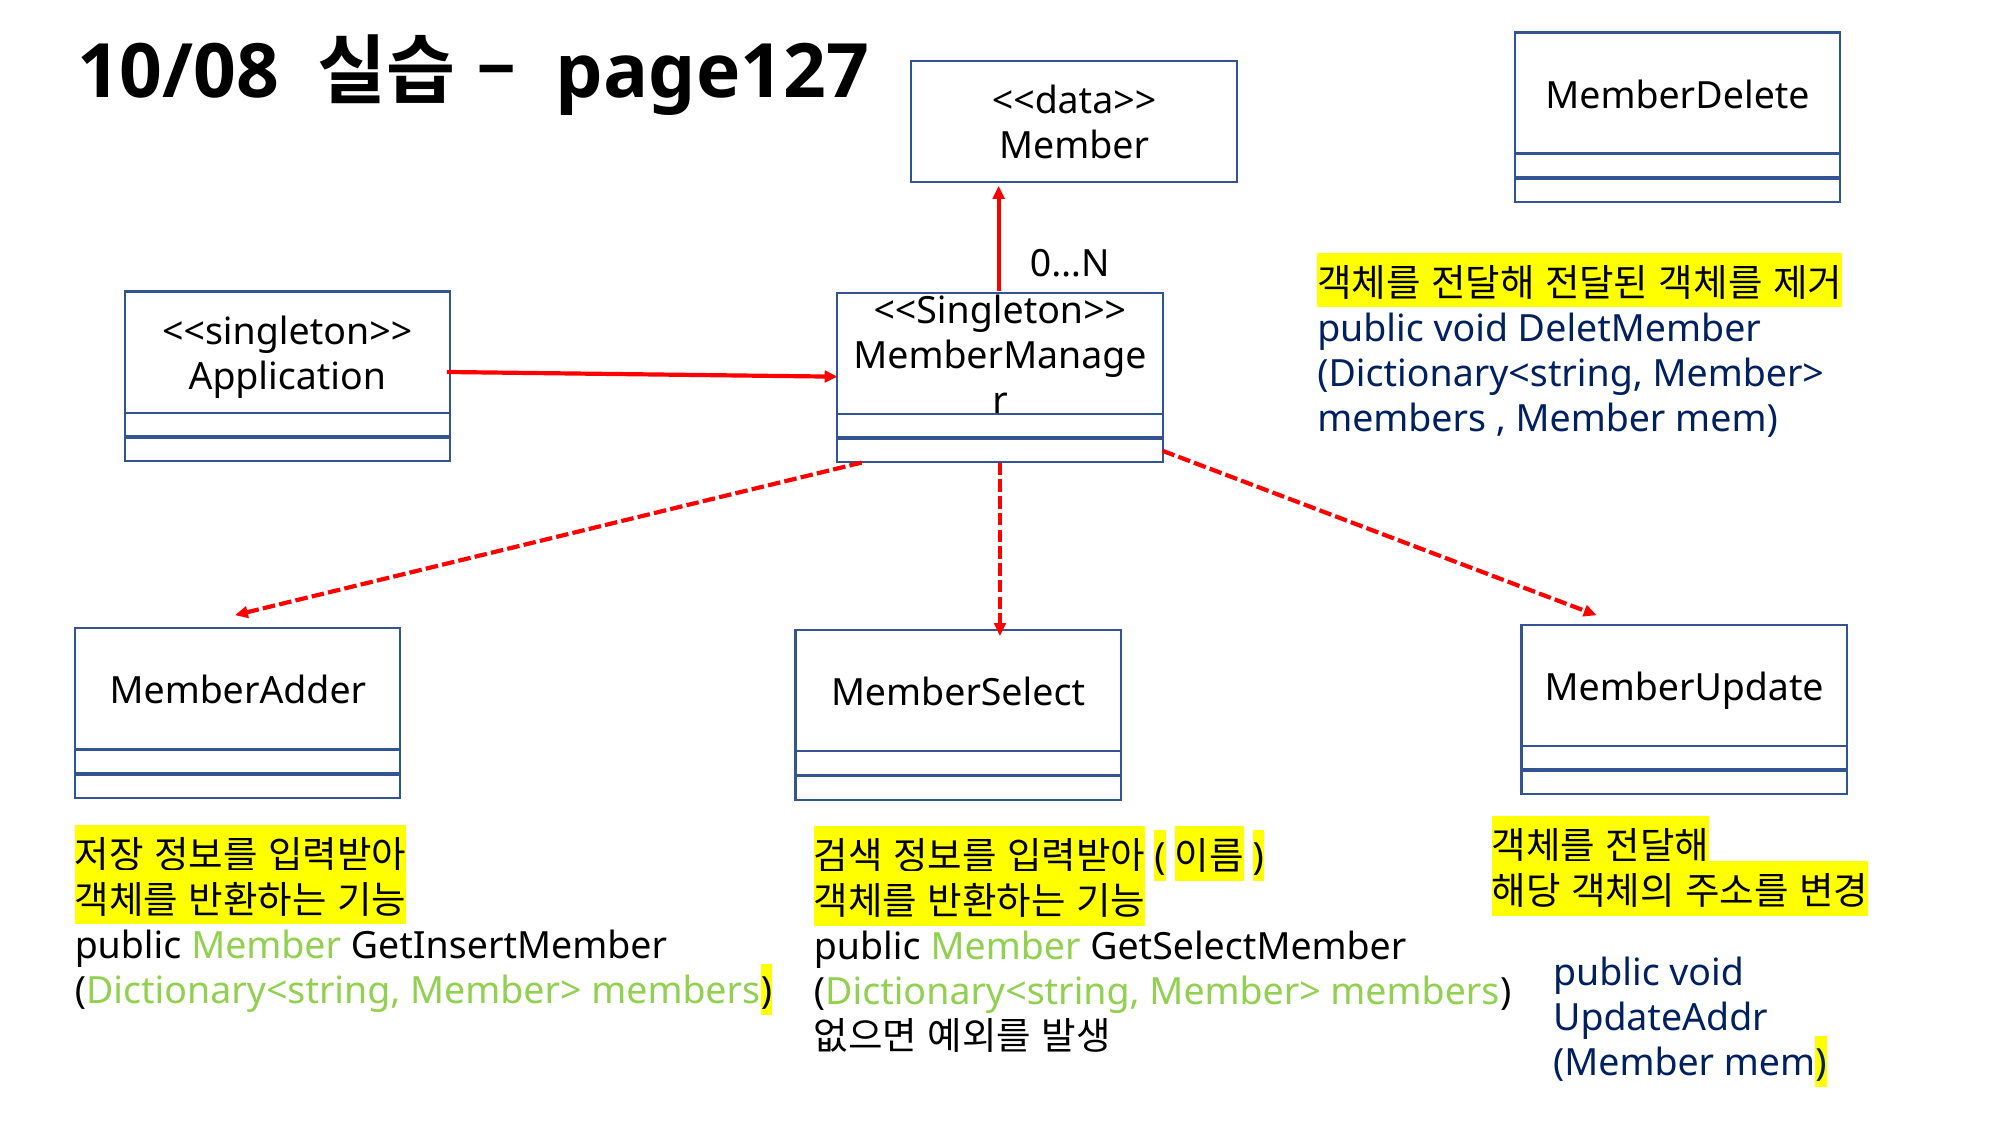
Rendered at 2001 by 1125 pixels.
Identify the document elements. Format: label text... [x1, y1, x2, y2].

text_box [1162, 450, 1597, 616]
text_box [836, 413, 1164, 438]
text_box [794, 750, 1122, 775]
text_box 객체를 전달해 전달된 객체를 제거 public void DeletMember (Dictionary<string, Member> members , Member mem) [1302, 251, 1940, 446]
text_box 0…N [1015, 231, 1125, 292]
text_box [74, 773, 401, 799]
text_box [836, 438, 1164, 463]
text_box <<data>> Member [910, 60, 1238, 183]
text_box [124, 412, 451, 437]
text_box [1520, 745, 1848, 770]
text_box <<Singleton>> MemberManager [836, 292, 1164, 413]
text_box 검색 정보를 입력받아(이름) 객체를 반환하는 기능 public Member GetSelectMember (Dictionary<string, Member> members) 없으면 예외를 발생 [799, 824, 1527, 1065]
text_box [1514, 177, 1841, 203]
text_box MemberUpdate [1520, 624, 1848, 745]
text_box [74, 748, 401, 773]
text_box MemberAdder [74, 627, 401, 748]
text_box <<singleton>> Application [124, 290, 451, 412]
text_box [446, 372, 838, 377]
text_box public void UpdateAddr (Member mem) [1538, 940, 1983, 1091]
text_box MemberSelect [794, 629, 1122, 750]
text_box [794, 775, 1122, 801]
text_box [1520, 770, 1848, 795]
text_box MemberDelete [1514, 31, 1841, 152]
text_box [1514, 152, 1841, 177]
text_box 10/08 실습 – page127 [62, 15, 885, 120]
text_box [124, 437, 451, 462]
text_box 객체를 전달해 해당 객체의 주소를 변경 [1477, 814, 2000, 920]
text_box 저장 정보를 입력받아 객체를 반환하는 기능 public Member GetInsertMember (Dictionary<string, Member> members) [60, 823, 787, 1019]
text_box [235, 462, 862, 616]
